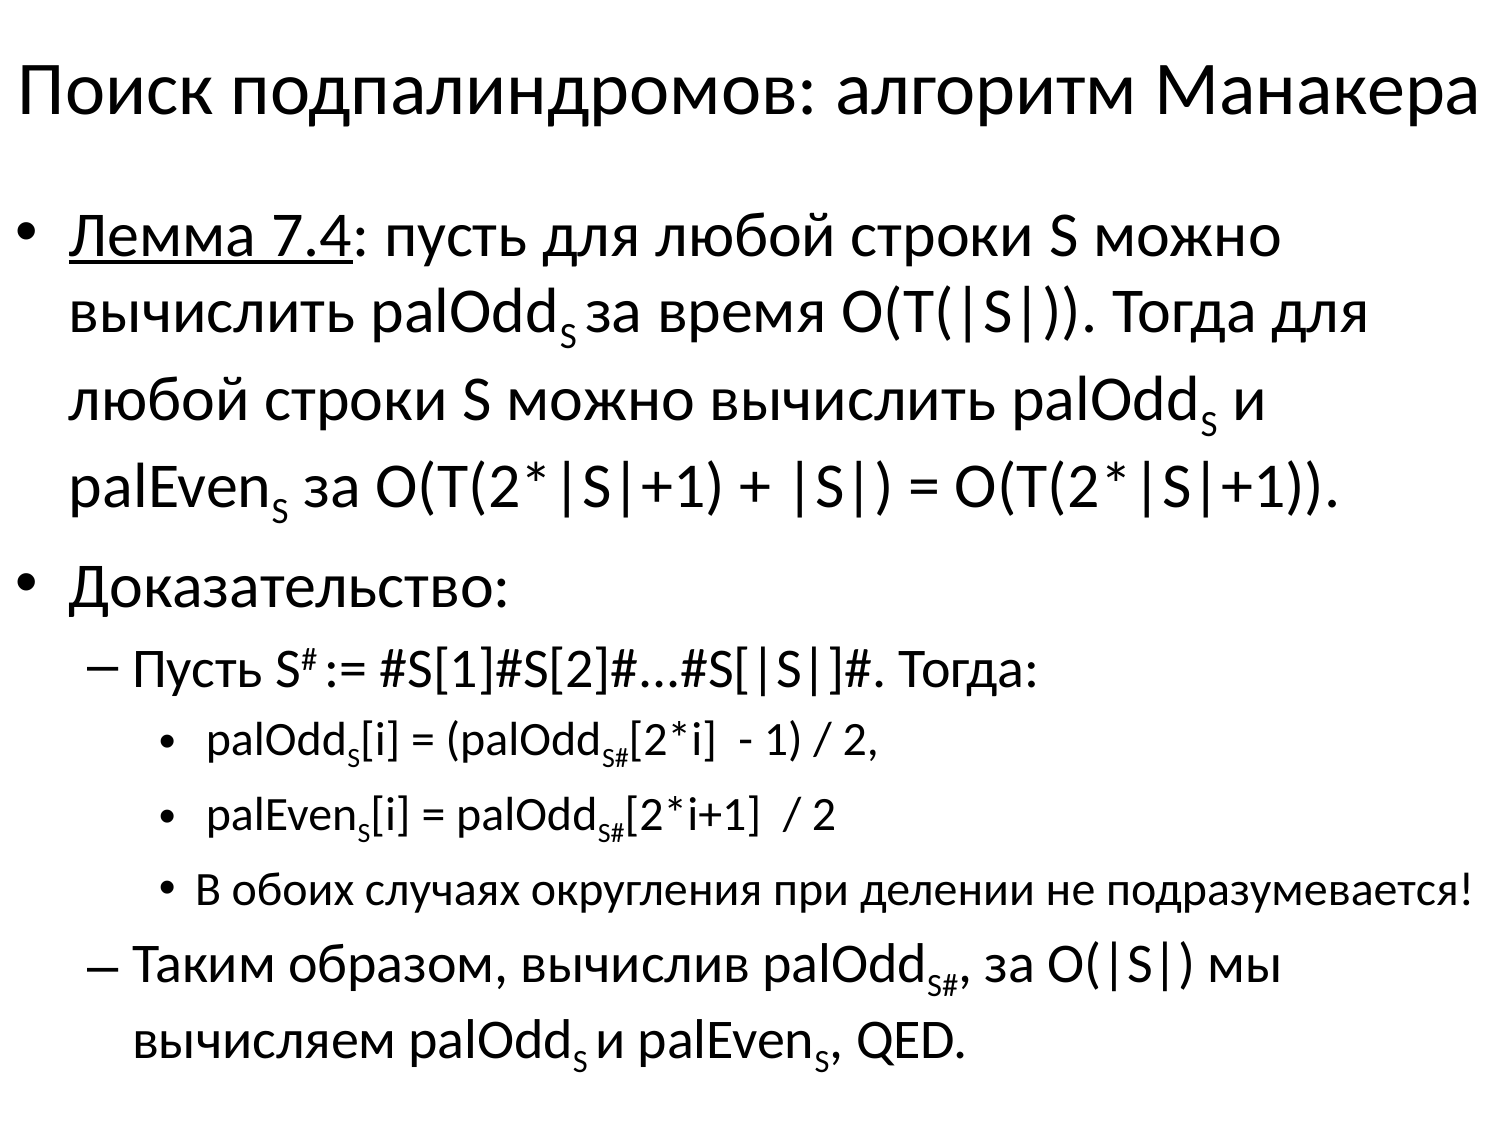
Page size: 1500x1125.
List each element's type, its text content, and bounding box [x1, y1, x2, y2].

title Поиск подпалиндромов: алгоритм Манакера [0, 0, 1500, 169]
list Лемма 7.4: пусть для любой строки S можно вычислить palOddS за время O(T(|S|)). Тогда для любой строки S можно вычислить palOddS и palEvenS за O(T(2*|S|+1) + |S|) = O(T(2*|S|+1)). Доказательство: Пусть S# := #S[1]#S[2]#...#S[|S|]#. Тогда: palOddS[i] = (palOddS#[2*i] - 1) / 2, palEvenS[i] = palOddS#[2*i+1] / 2 В обоих случаях округления при делении не подразумевается! Таким образом, вычислив palOddS#, за O(|S|) мы вычисляем palOddS и palEvenS, QED. [0, 184, 1500, 1125]
